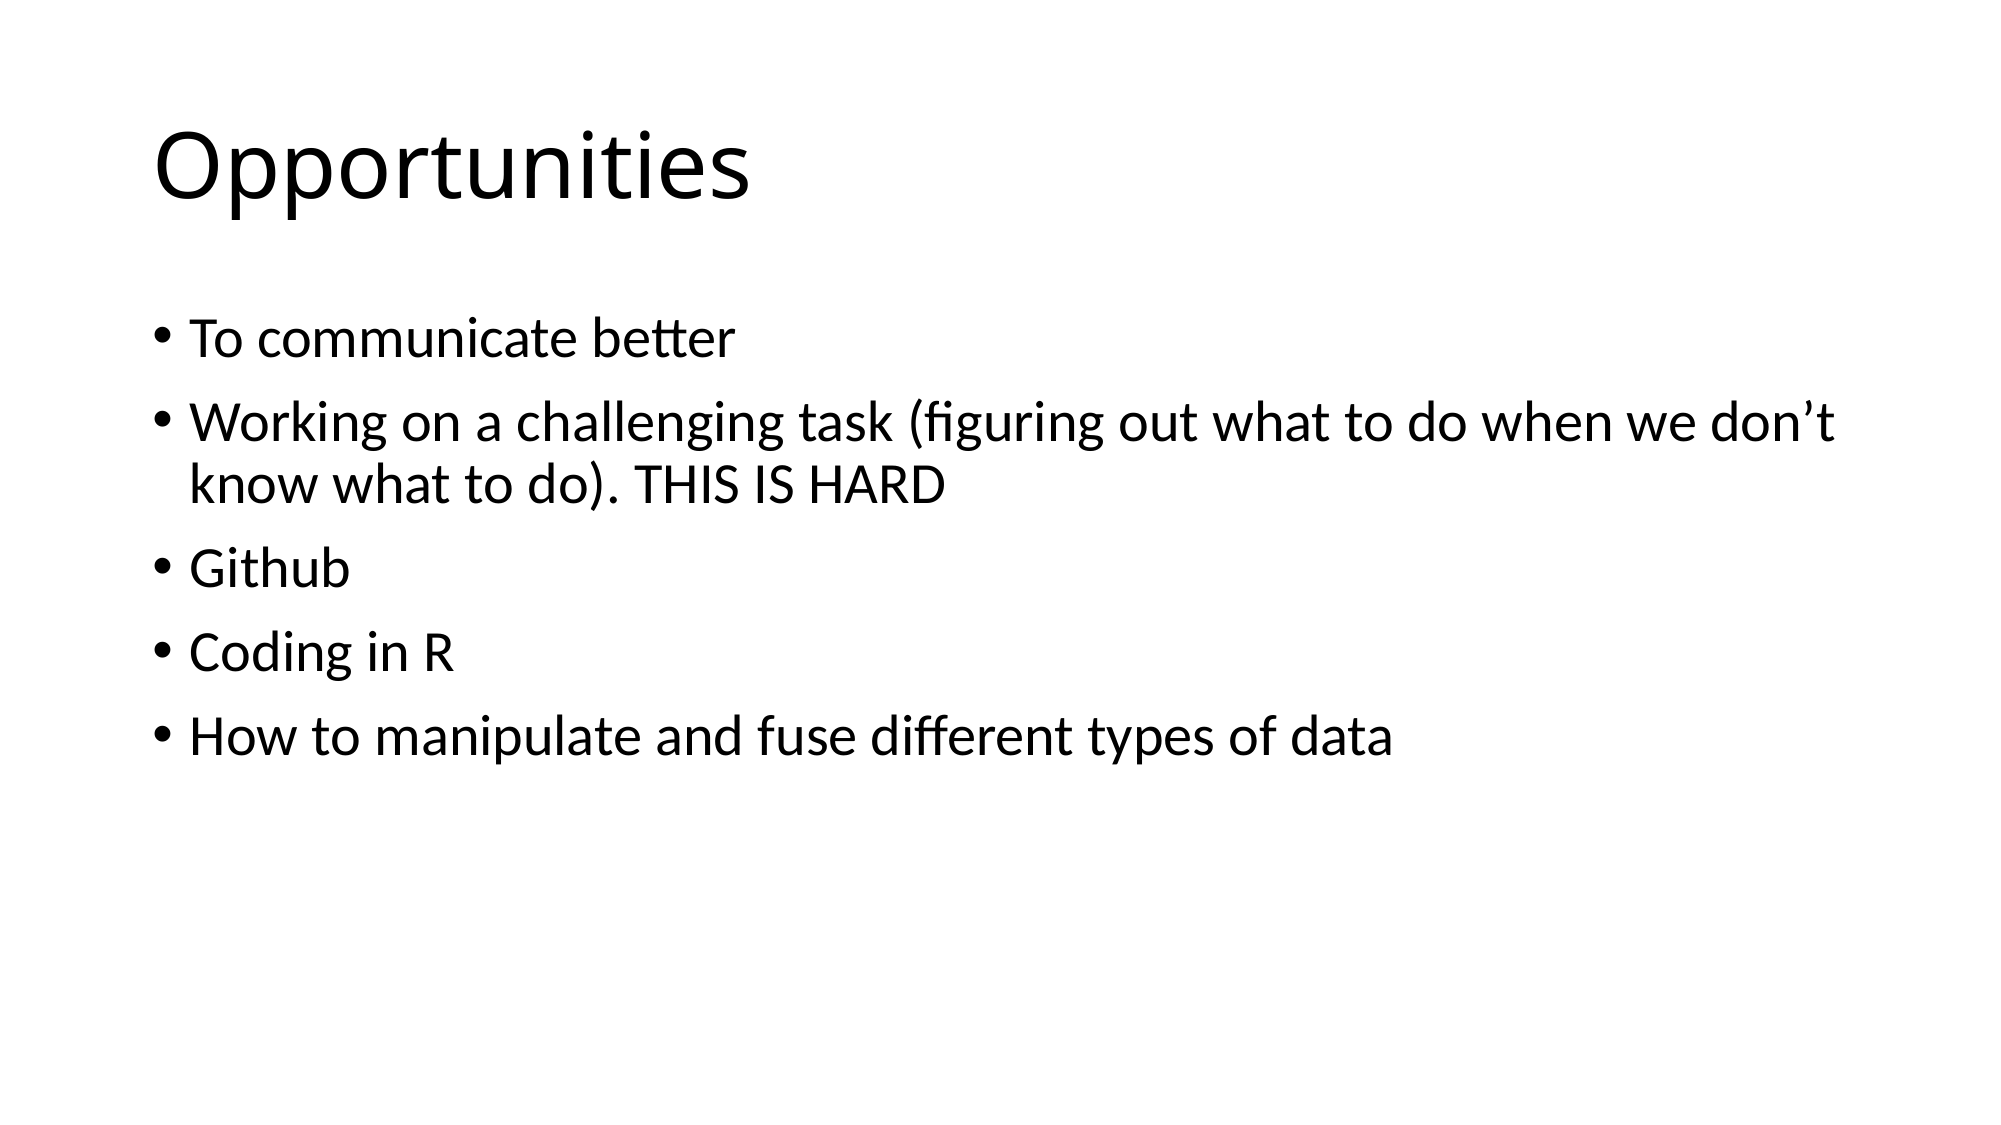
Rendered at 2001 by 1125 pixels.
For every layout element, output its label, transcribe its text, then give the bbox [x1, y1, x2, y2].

title Opportunities [137, 59, 1863, 278]
list To communicate better Working on a challenging task (figuring out what to do when we don’t know what to do). THIS IS HARD Github Coding in R How to manipulate and fuse different types of data [137, 299, 1863, 1014]
